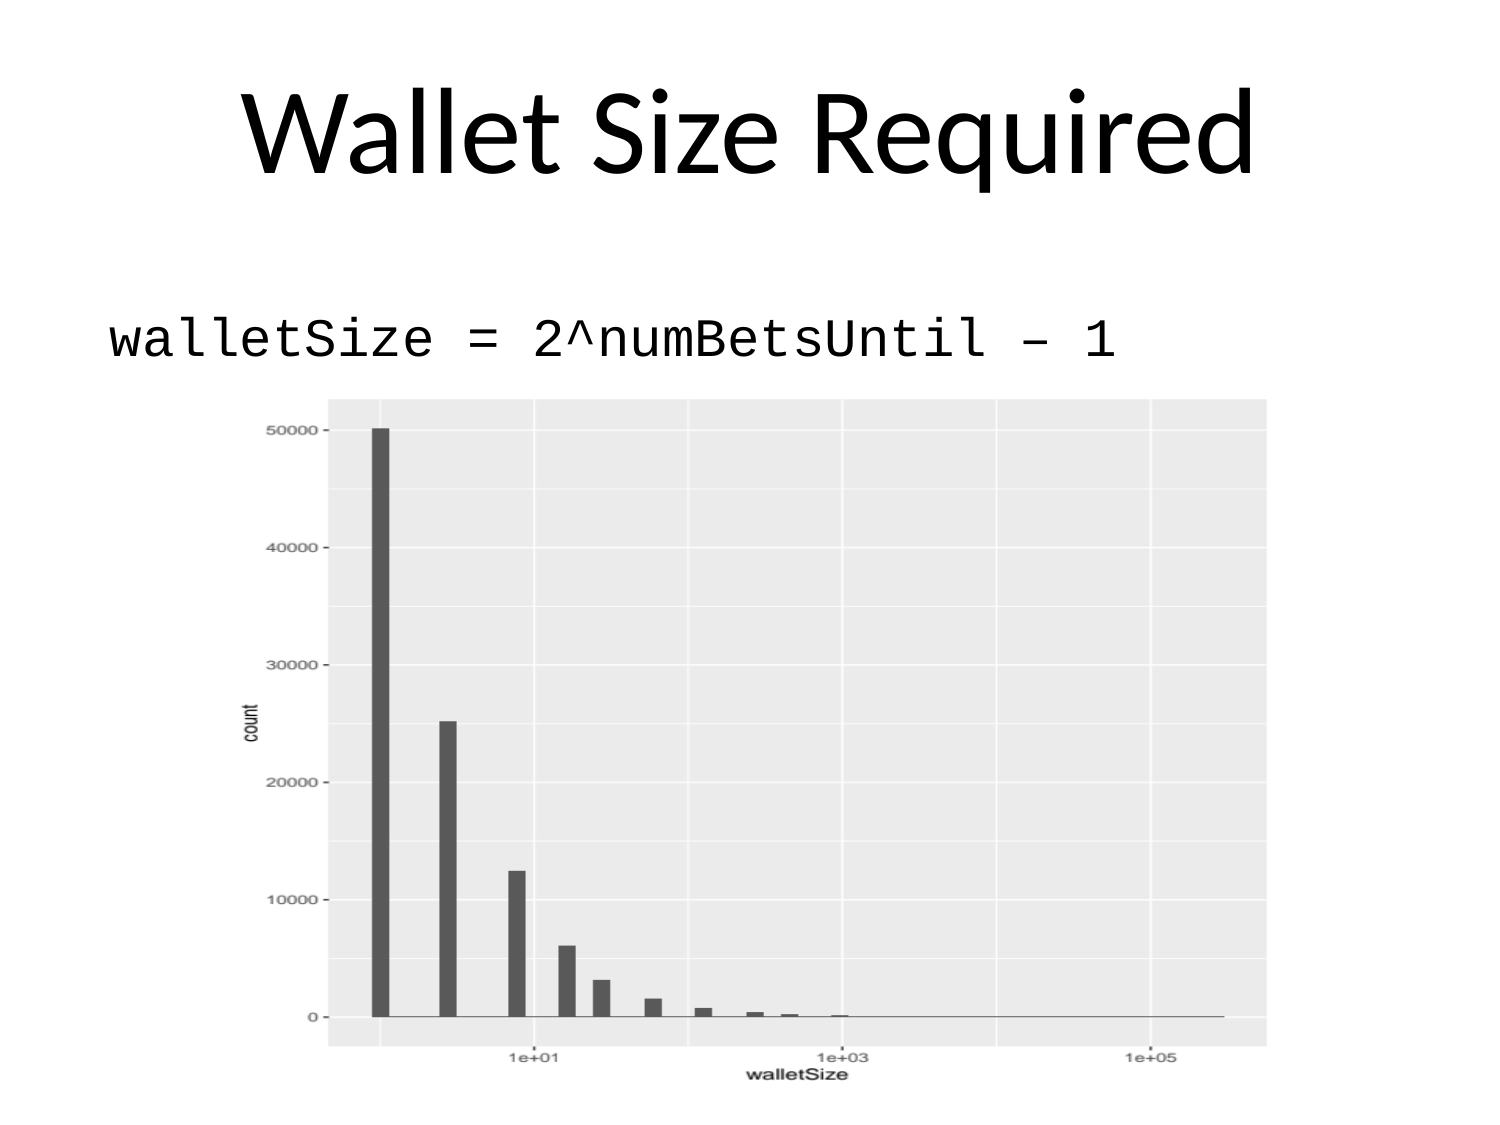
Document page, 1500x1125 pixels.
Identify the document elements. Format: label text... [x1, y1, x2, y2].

picture [224, 391, 1276, 1088]
title Wallet Size Required [75, 45, 1425, 233]
list walletSize = 2^numBetsUntil – 1 [103, 296, 1447, 1021]
